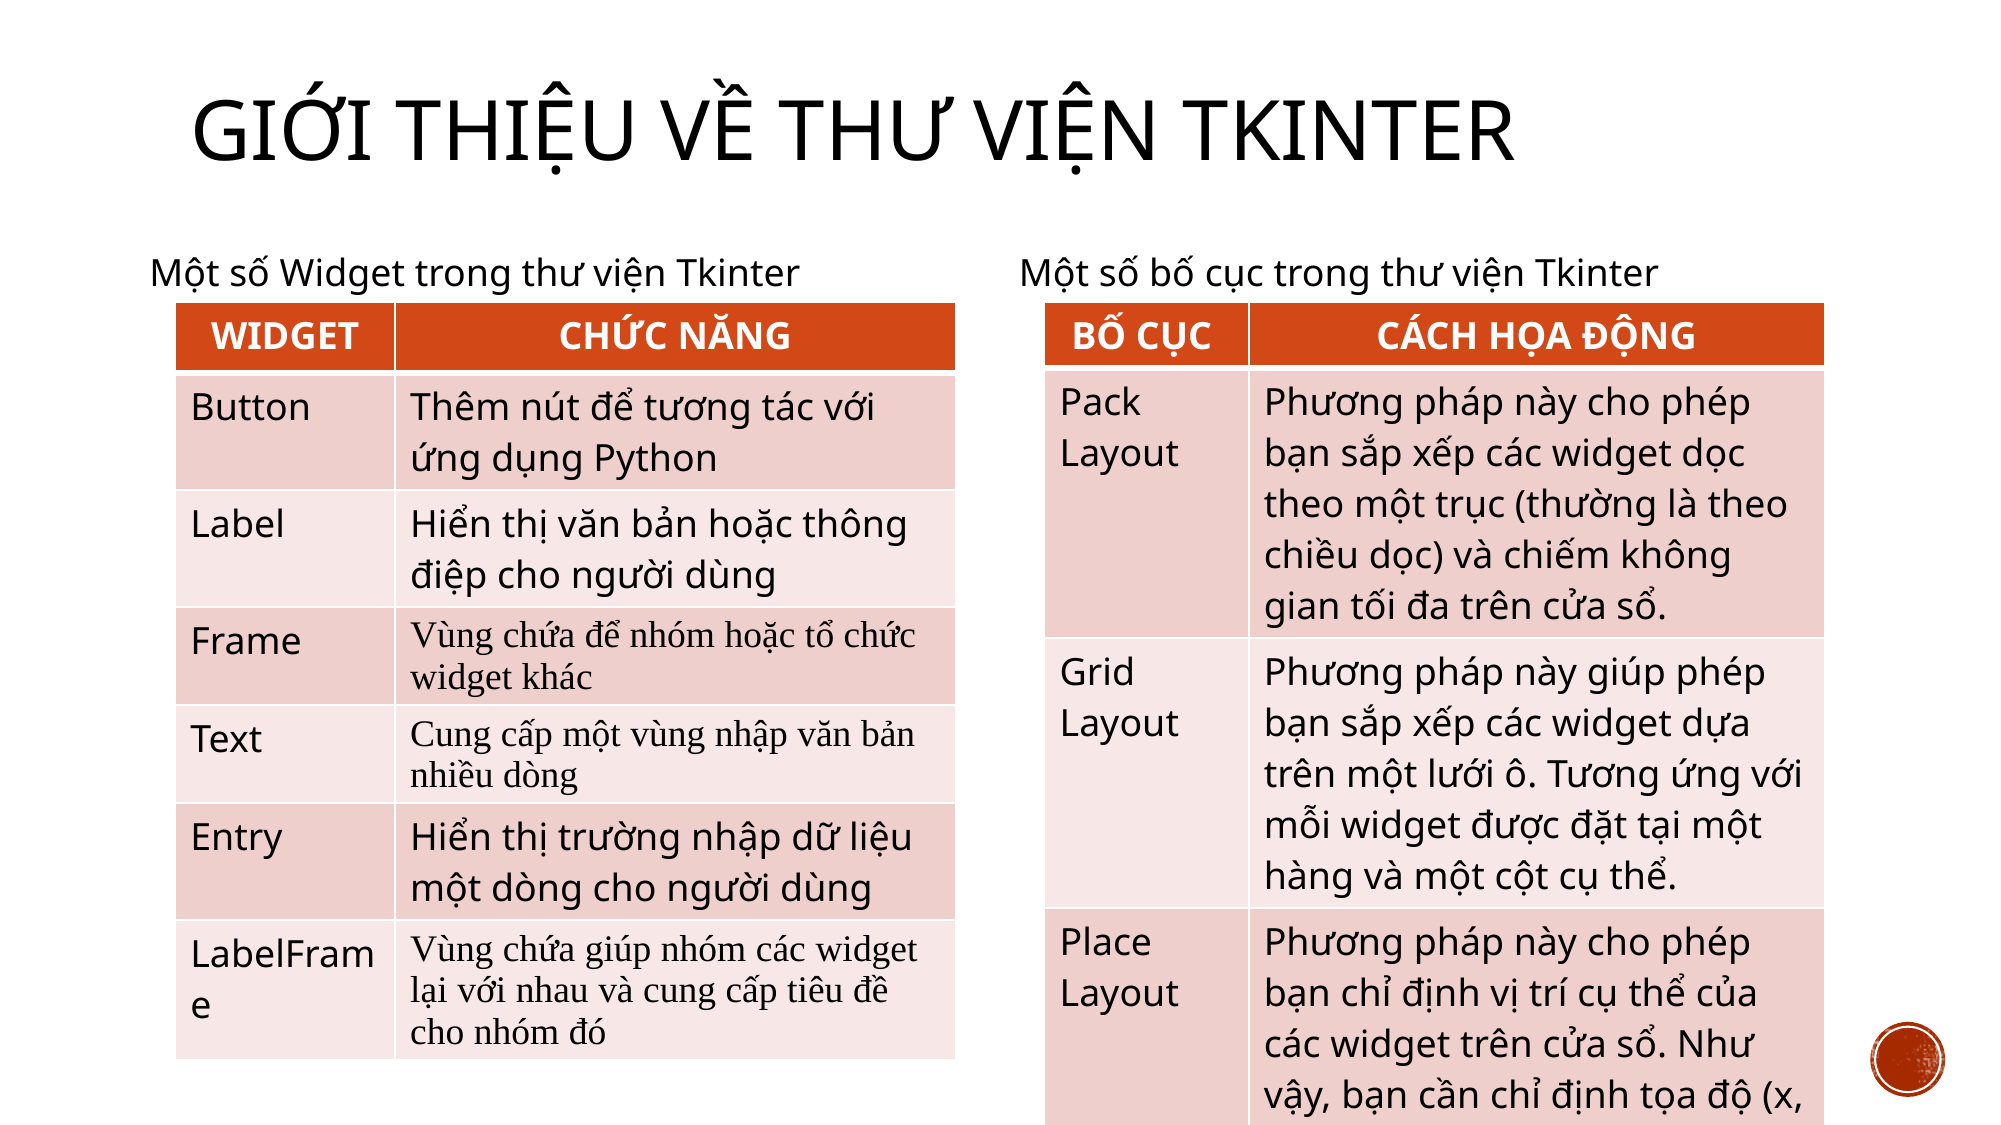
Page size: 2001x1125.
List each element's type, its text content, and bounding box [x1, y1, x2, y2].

table_cell Phương pháp này giúp phép bạn sắp xếp các widget dựa trên một lưới ô. Tương ứng với mỗi widget được đặt tại một hàng và một cột cụ thể. [1250, 639, 1824, 907]
table_cell Vùng chứa giúp nhóm các widget lại với nhau và cung cấp tiêu đề cho nhóm đó [396, 921, 955, 1059]
table_header CHỨC NĂNG [396, 303, 955, 370]
table_header WIDGET [176, 303, 394, 370]
table_cell Grid Layout [1045, 639, 1248, 907]
table_header CÁCH HỌA ĐỘNG [1250, 303, 1824, 365]
table_cell Label [176, 491, 394, 606]
table_cell Phương pháp này cho phép bạn sắp xếp các widget dọc theo một trục (thường là theo chiều dọc) và chiếm không gian tối đa trên cửa sổ. [1250, 371, 1824, 637]
table_header BỐ CỤC [1045, 303, 1248, 365]
table_cell Thêm nút để tương tác với ứng dụng Python [396, 376, 955, 489]
table_cell Vùng chứa để nhóm hoặc tổ chức widget khác [396, 608, 955, 704]
table_cell Phương pháp này cho phép bạn chỉ định vị trí cụ thể của các widget trên cửa sổ. Như vậy, bạn cần chỉ định tọa độ (x, y) của widget để đặt chúng trên cửa sổ. [1250, 909, 1824, 1125]
table_cell Entry [176, 804, 394, 919]
table_cell Hiển thị trường nhập dữ liệu một dòng cho người dùng [396, 804, 955, 919]
table_cell Place Layout [1045, 909, 1248, 1125]
table_cell Cung cấp một vùng nhập văn bản nhiều dòng [396, 706, 955, 802]
text_box Một số bố cục trong thư viện Tkinter [1004, 241, 1675, 302]
table_cell Pack Layout [1045, 371, 1248, 637]
table_cell Hiển thị văn bản hoặc thông điệp cho người dùng [396, 491, 955, 606]
title Giới thiệu về Thư viện TKINTER [175, 79, 1826, 188]
table_cell Button [176, 376, 394, 489]
table_cell LabelFrame [176, 921, 394, 1059]
text_box Một số Widget trong thư viện Tkinter [134, 241, 816, 301]
table_cell Frame [176, 608, 394, 704]
table_cell Text [176, 706, 394, 802]
